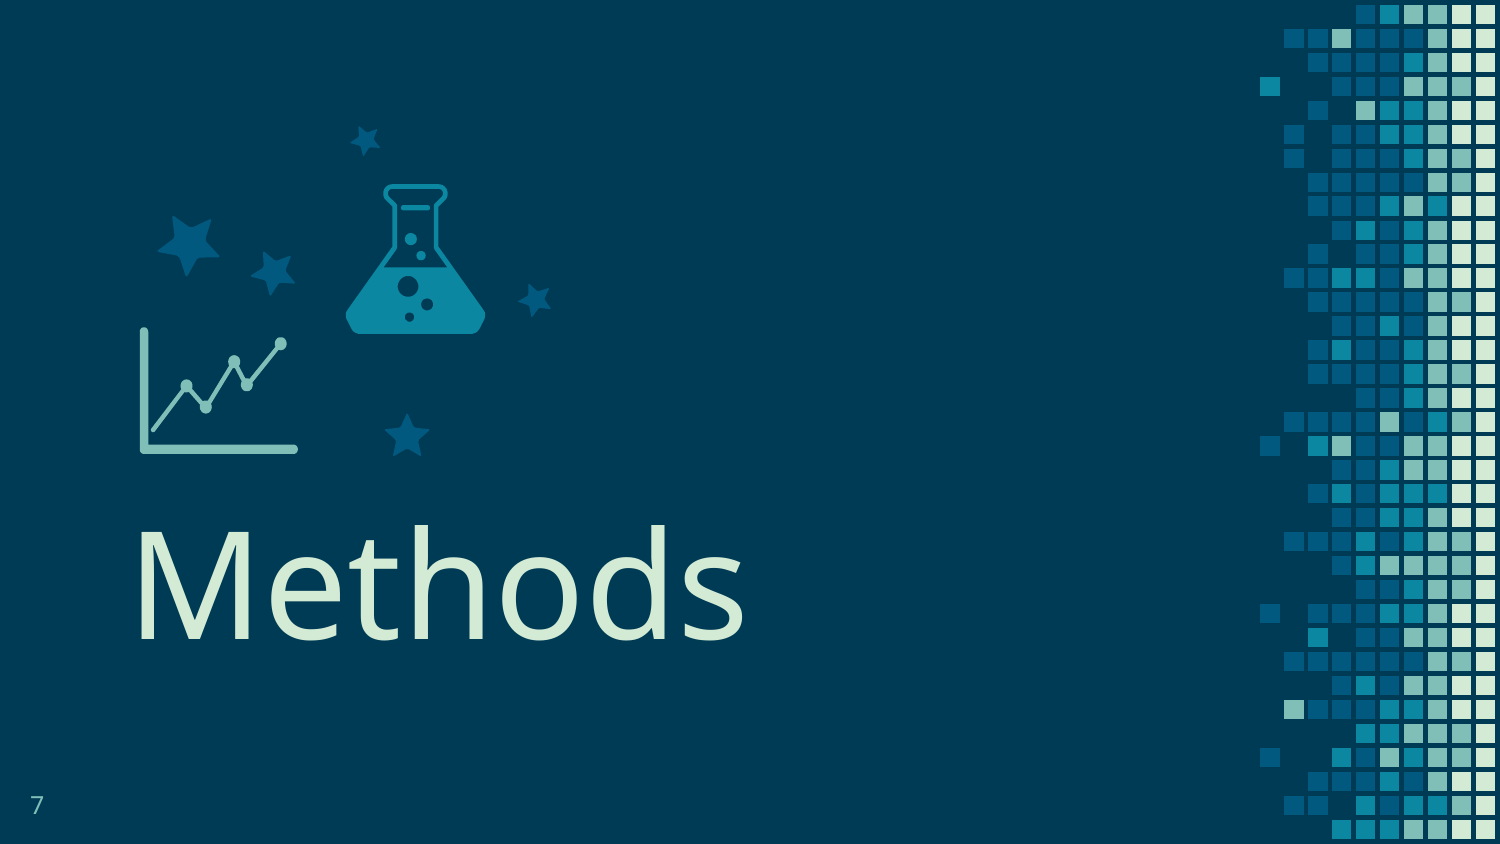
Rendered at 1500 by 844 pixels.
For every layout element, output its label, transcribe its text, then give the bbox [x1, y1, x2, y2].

text_box [157, 216, 220, 277]
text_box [345, 183, 486, 335]
title Methods [112, 494, 1014, 685]
text_box [384, 413, 430, 456]
text_box [350, 126, 380, 156]
slide_number 7 [15, 774, 105, 839]
text_box [250, 251, 295, 296]
text_box [518, 283, 551, 317]
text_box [139, 327, 298, 455]
